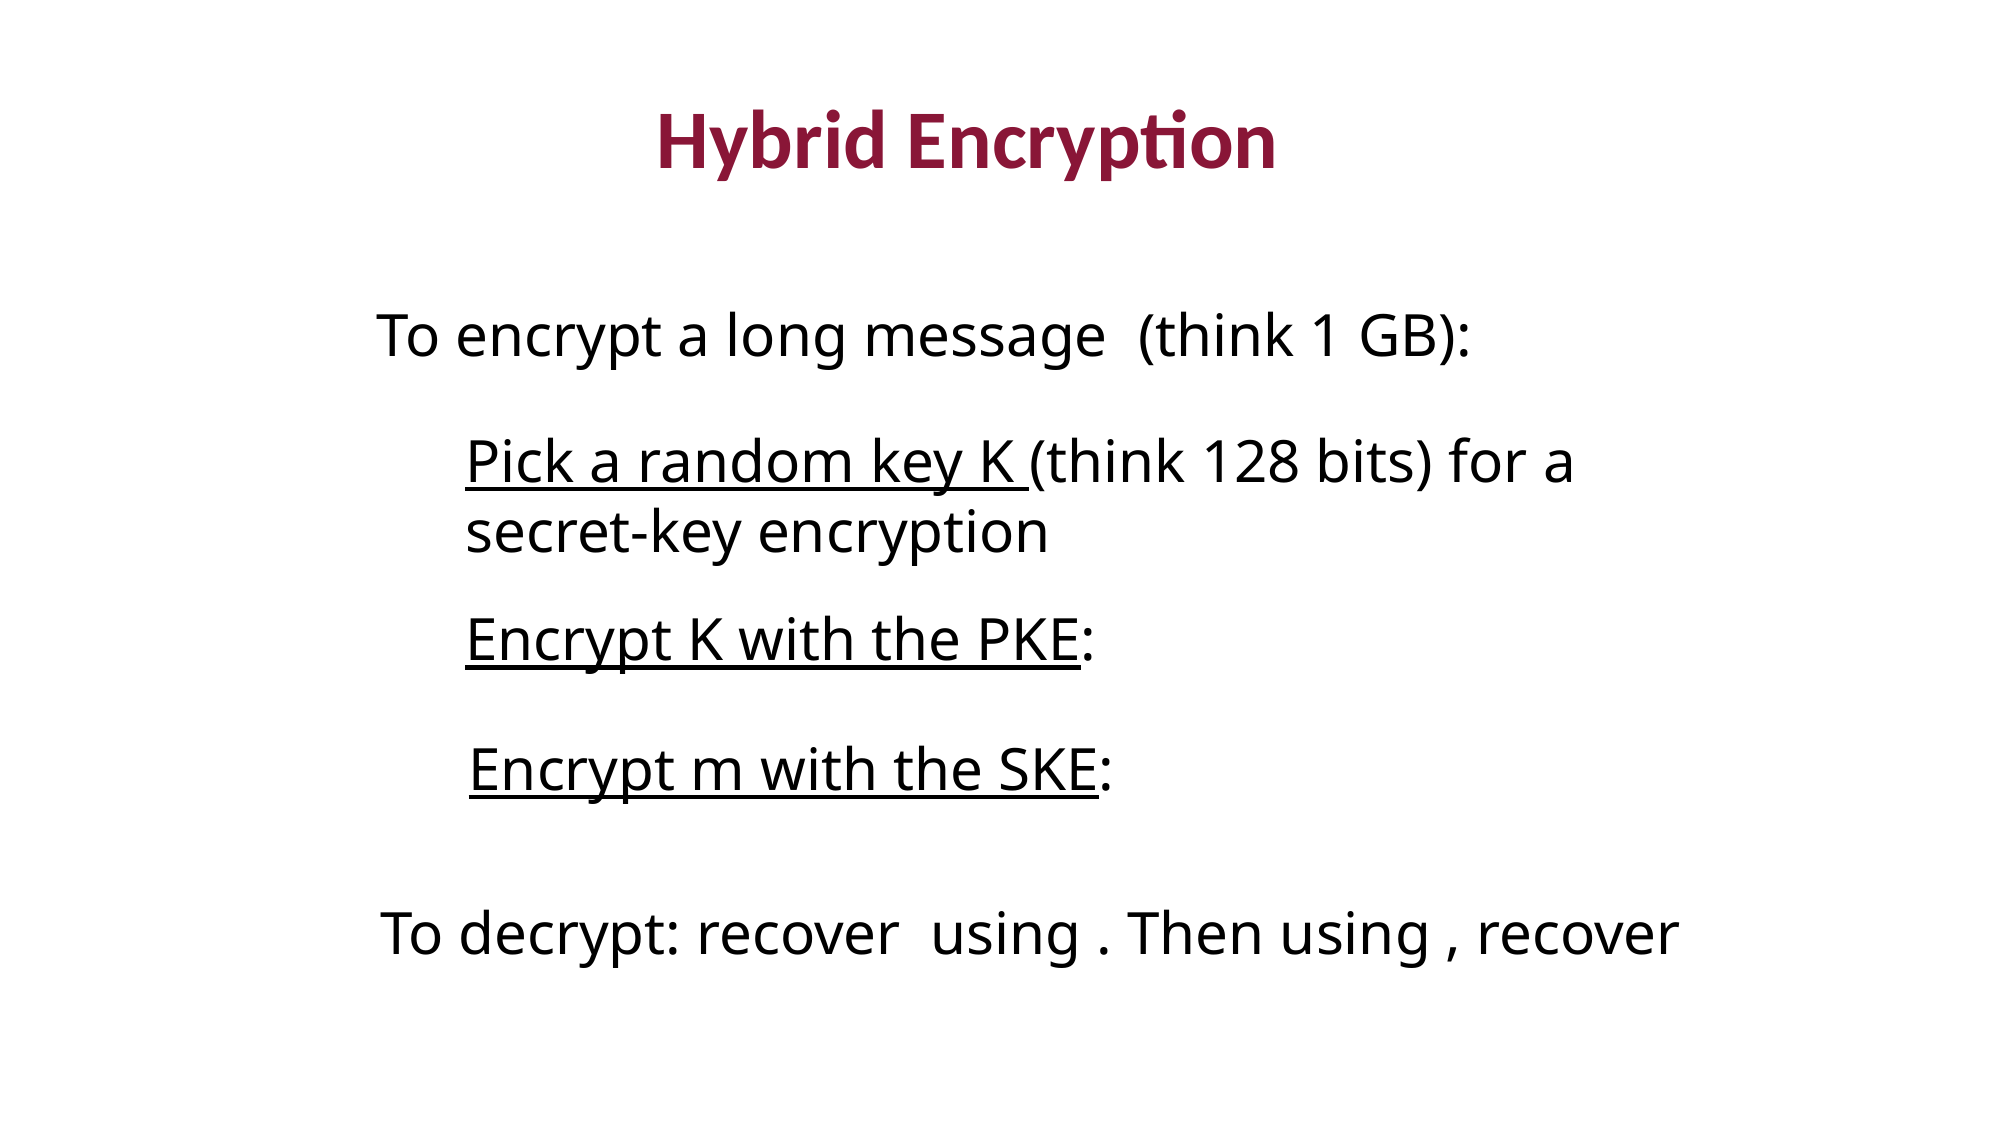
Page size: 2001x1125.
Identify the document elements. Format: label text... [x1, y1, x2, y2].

text_box Hybrid Encryption [253, 78, 1683, 208]
text_box Pick a random key K (think 128 bits) for a secret-key encryption [450, 416, 1632, 572]
